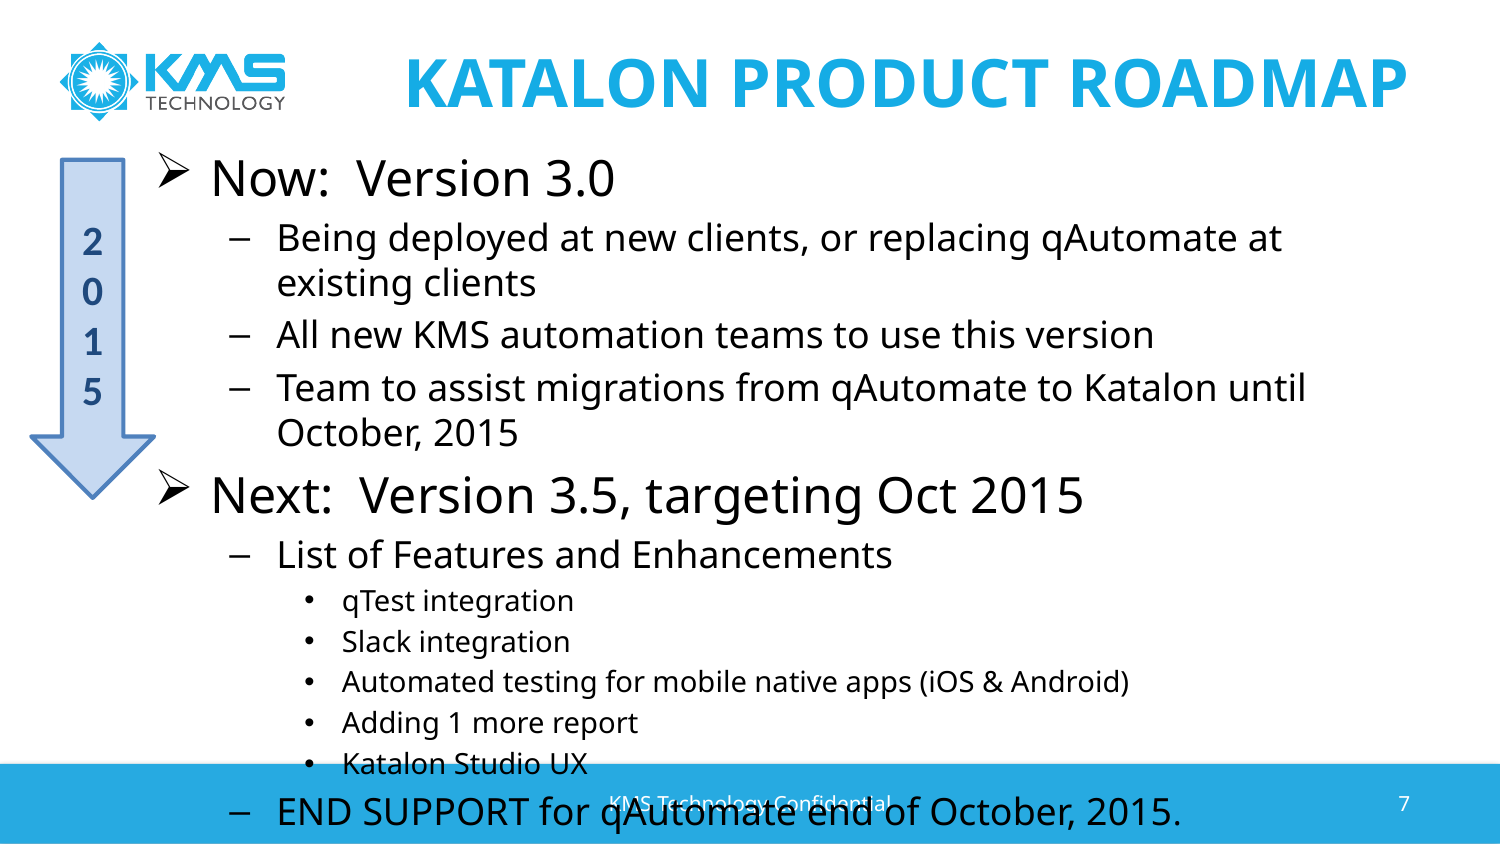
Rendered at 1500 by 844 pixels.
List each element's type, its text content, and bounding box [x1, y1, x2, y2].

picture [59, 42, 285, 127]
text_box 2015 [29, 157, 157, 500]
slide_number 7 [1074, 782, 1425, 827]
list Now: Version 3.0 Being deployed at new clients, or replacing qAutomate at existing clients All new KMS automation teams to use this version Team to assist migrations from qAutomate to Katalon until October, 2015 Next: Version 3.5, targeting Oct 2015 List of Features and Enhancements qTest integration Slack integration Automated testing for mobile native apps (iOS & Android) Adding 1 more report Katalon Studio UX END SUPPORT for qAutomate end of October, 2015. [139, 139, 1398, 763]
footer KMS Technology Confidential [512, 782, 988, 827]
title Katalon Product Roadmap [371, 33, 1425, 175]
